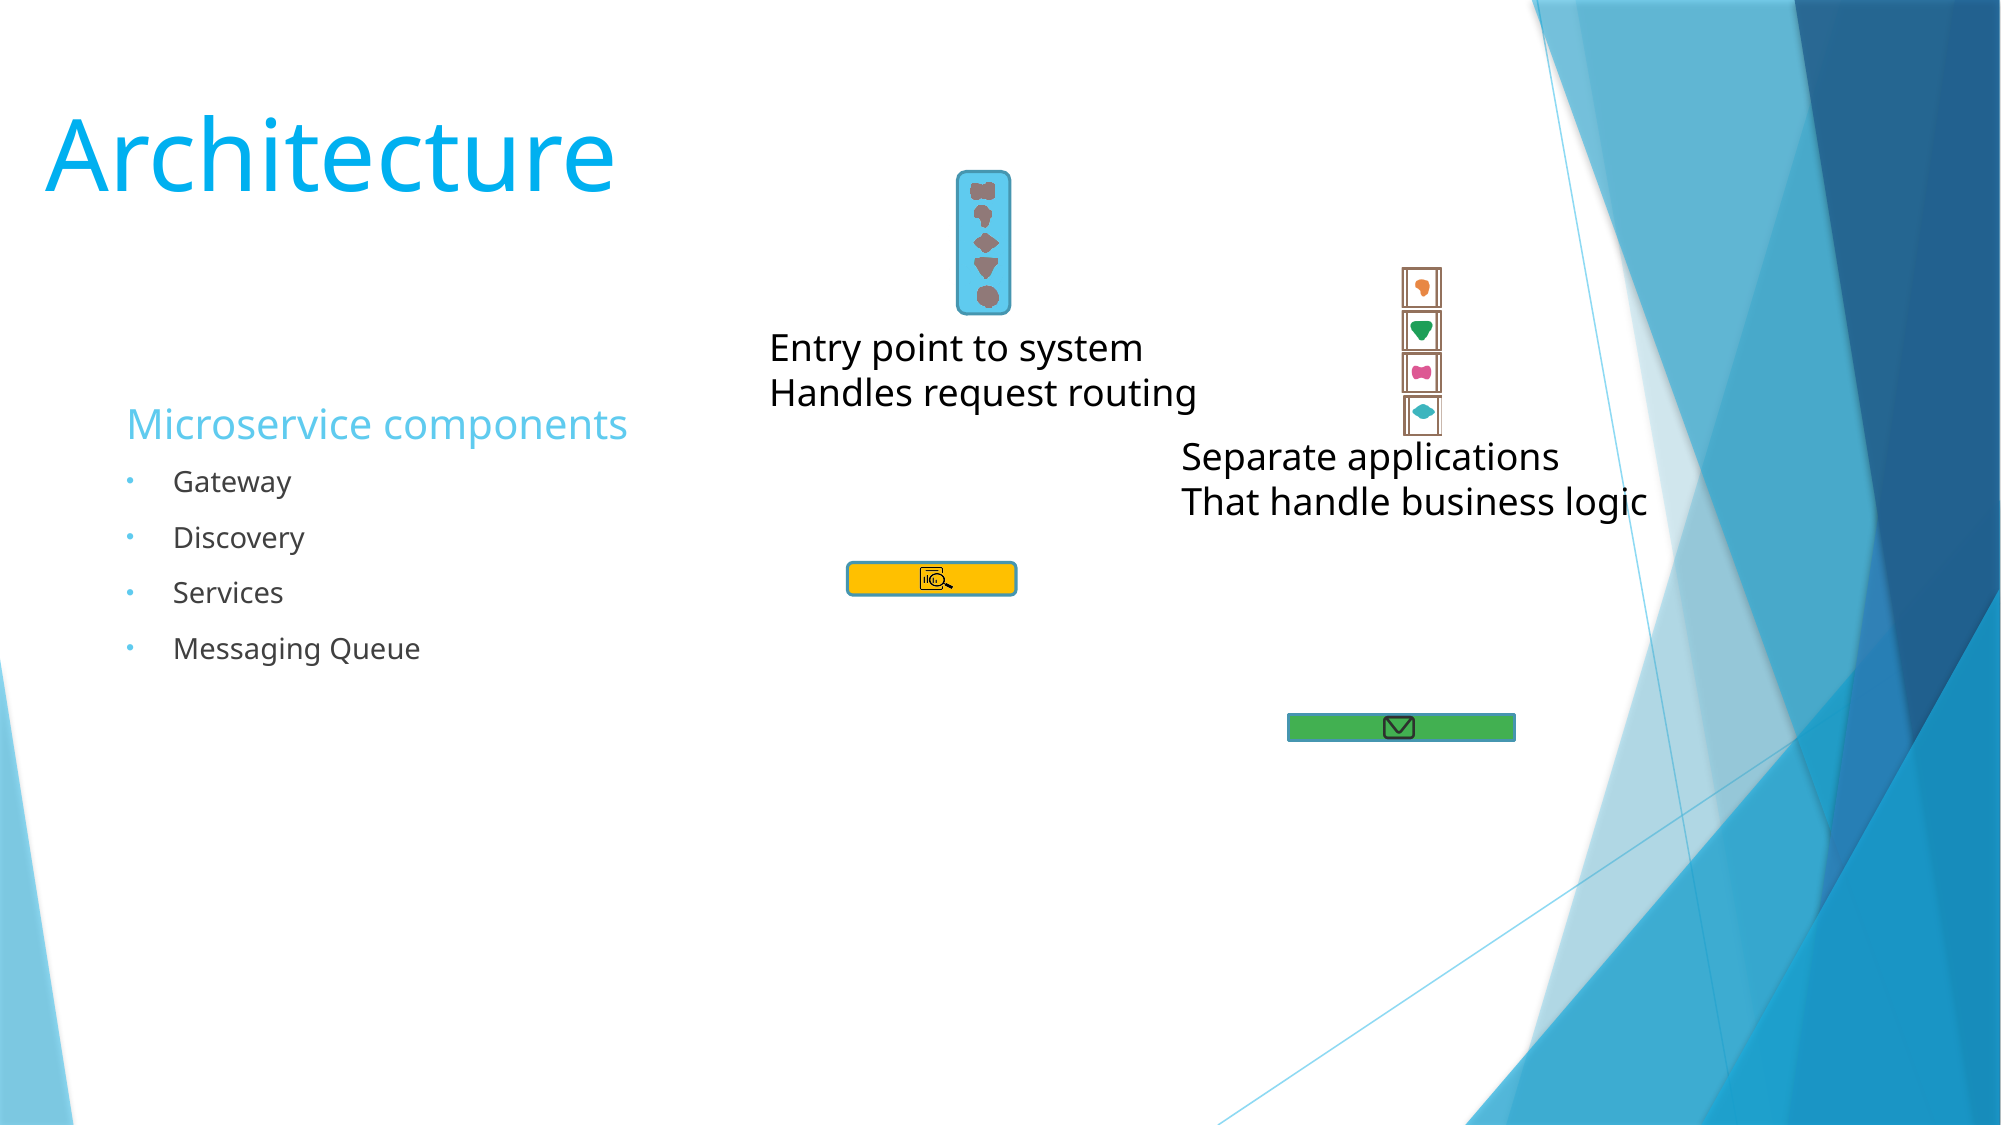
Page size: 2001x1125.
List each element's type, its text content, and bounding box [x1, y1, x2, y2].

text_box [846, 561, 1017, 596]
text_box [909, 170, 1054, 316]
text_box Architecture [30, 84, 634, 220]
text_box Separate applications That handle business logic [1166, 425, 1663, 530]
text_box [1288, 710, 1516, 745]
text_box Entry point to system Handles request routing [754, 316, 1213, 422]
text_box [1401, 266, 1443, 437]
list Gateway Discovery Services Messaging Queue [111, 455, 744, 880]
title Microservice components [111, 386, 744, 455]
